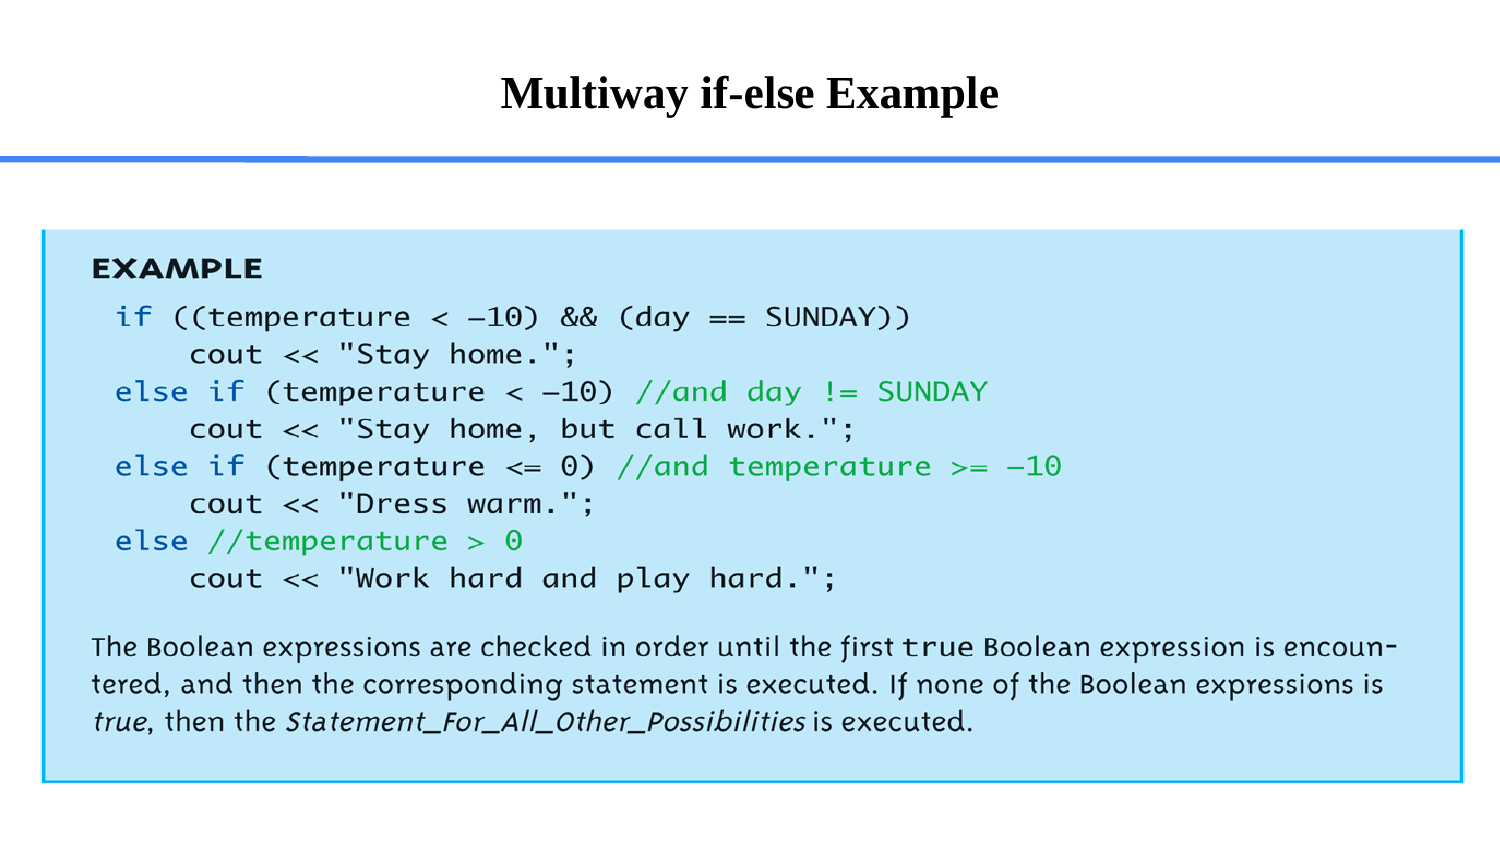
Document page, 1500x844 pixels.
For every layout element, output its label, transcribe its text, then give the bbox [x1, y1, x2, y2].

title Multiway if-else Example [51, 54, 1449, 126]
picture [6, 215, 1500, 798]
